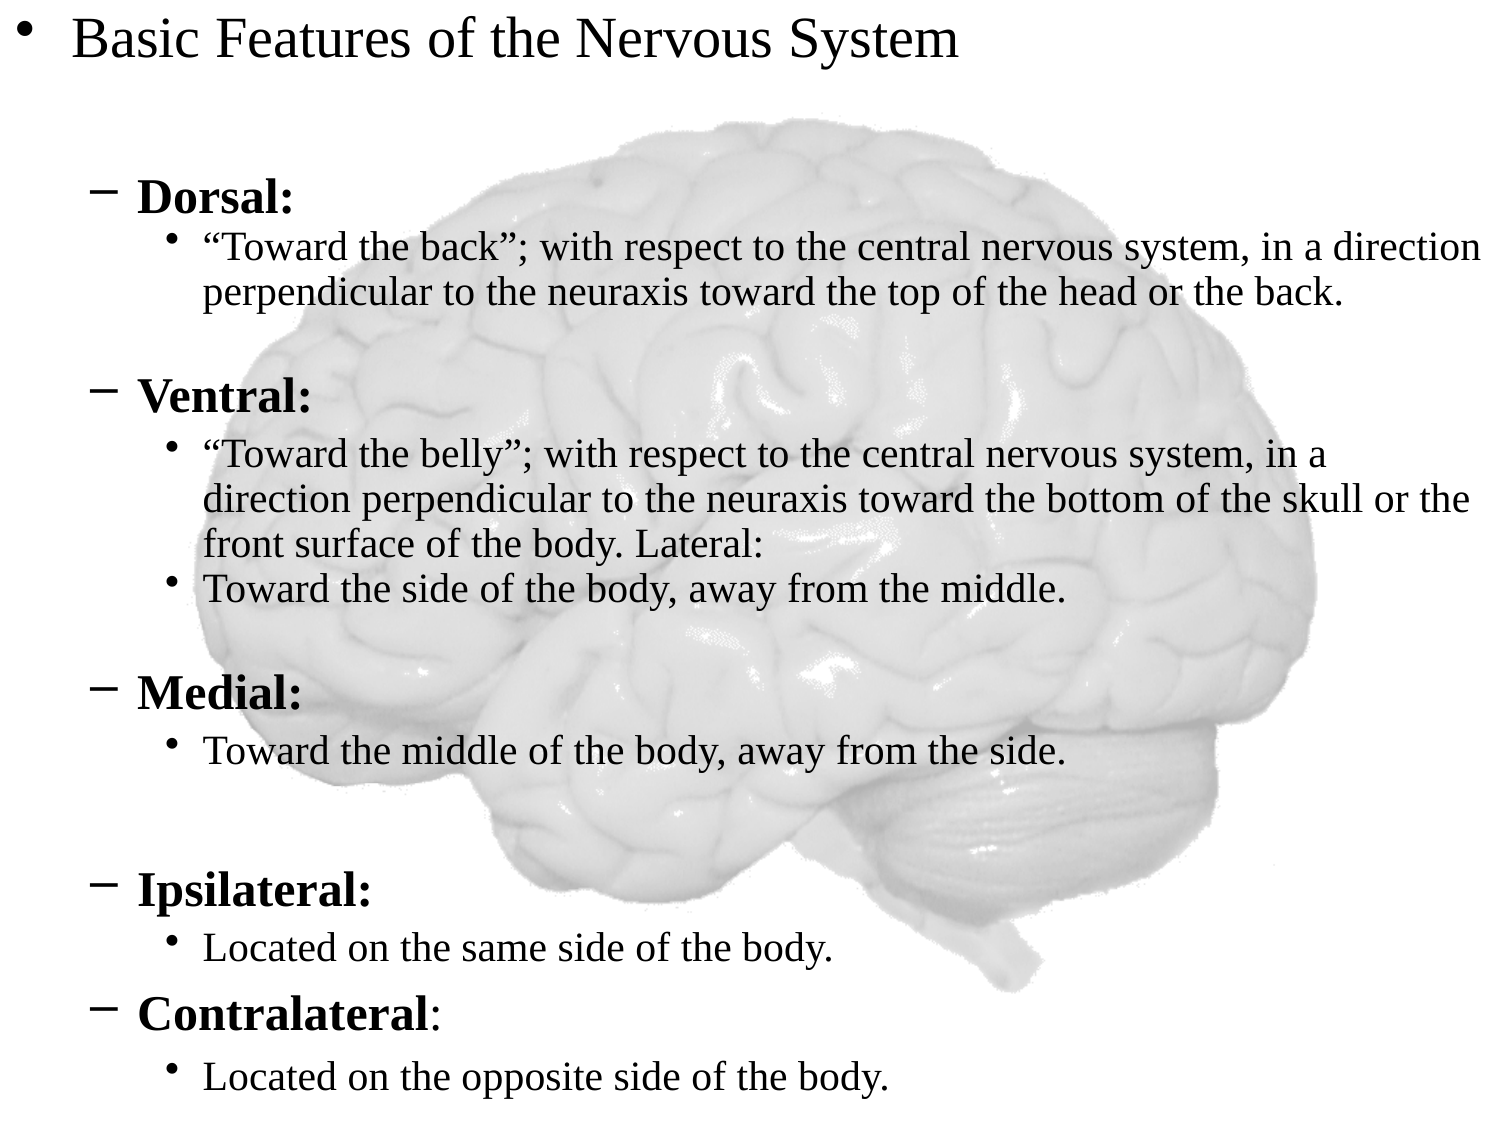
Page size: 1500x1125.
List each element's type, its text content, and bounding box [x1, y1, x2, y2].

list Basic Features of the Nervous System Dorsal: “Toward the back”; with respect to the central nervous system, in a direction perpendicular to the neuraxis toward the top of the head or the back. Ventral: “Toward the belly”; with respect to the central nervous system, in a direction perpendicular to the neuraxis toward the bottom of the skull or the front surface of the body. Lateral: Toward the side of the body, away from the middle. Medial: Toward the middle of the body, away from the side. Ipsilateral: Located on the same side of the body. Contralateral: Located on the opposite side of the body. [0, 0, 1500, 1088]
